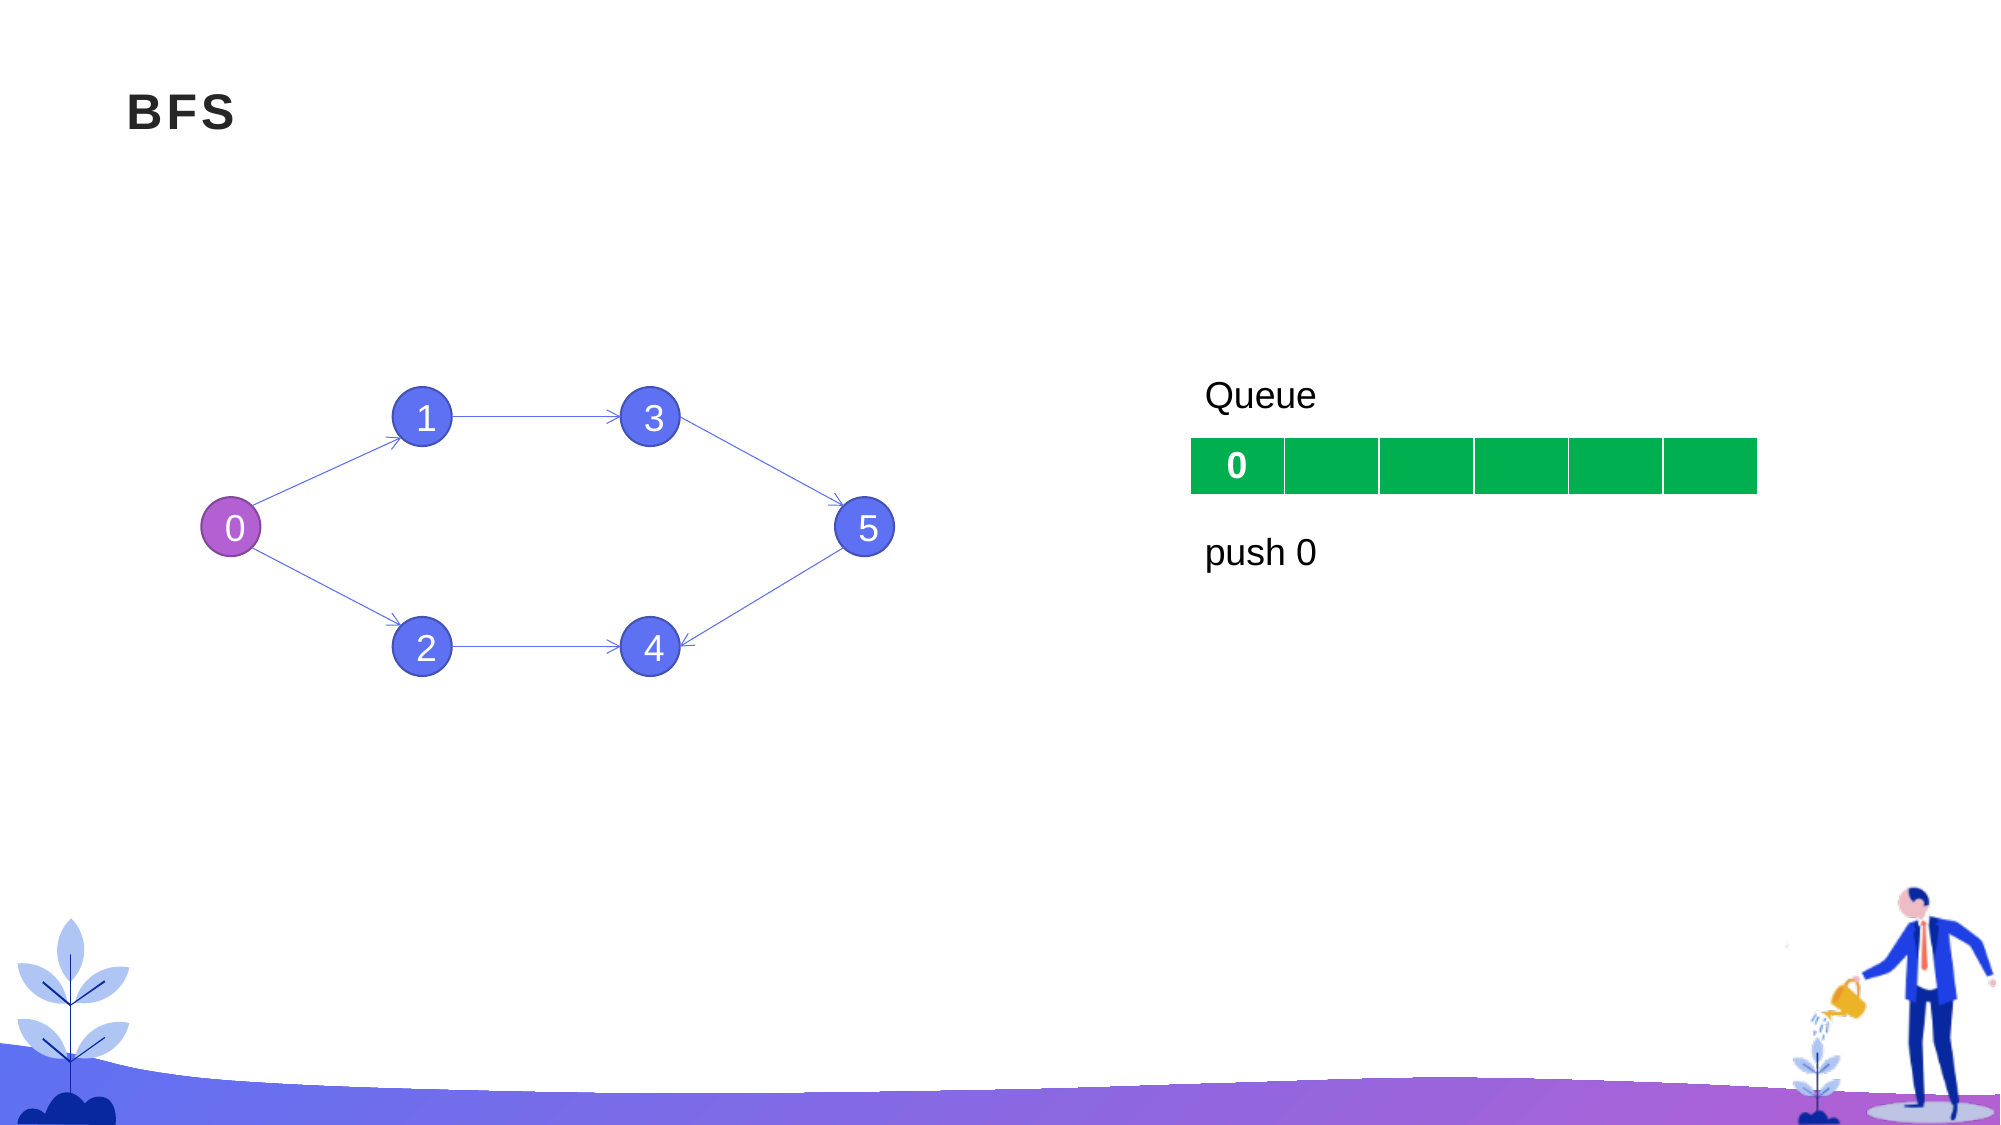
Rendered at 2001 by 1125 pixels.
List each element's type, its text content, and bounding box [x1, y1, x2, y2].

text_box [251, 547, 402, 626]
text_box 5 [834, 496, 896, 558]
table_header [1475, 438, 1568, 494]
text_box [251, 437, 402, 506]
table_header [1569, 438, 1662, 494]
table_header [1285, 438, 1378, 494]
text_box push 0 [1190, 520, 1332, 581]
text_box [679, 416, 844, 506]
text_box 0 [200, 496, 262, 558]
title BFS [109, 72, 1891, 146]
text_box 4 [619, 615, 681, 678]
text_box 1 [391, 386, 453, 448]
table_header [1664, 438, 1757, 494]
text_box Queue [1190, 364, 1332, 424]
table_header 0 [1191, 438, 1284, 494]
text_box 3 [619, 386, 681, 448]
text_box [679, 547, 844, 647]
text_box 2 [391, 615, 453, 678]
table_header [1380, 438, 1473, 494]
picture [1784, 871, 1997, 1125]
